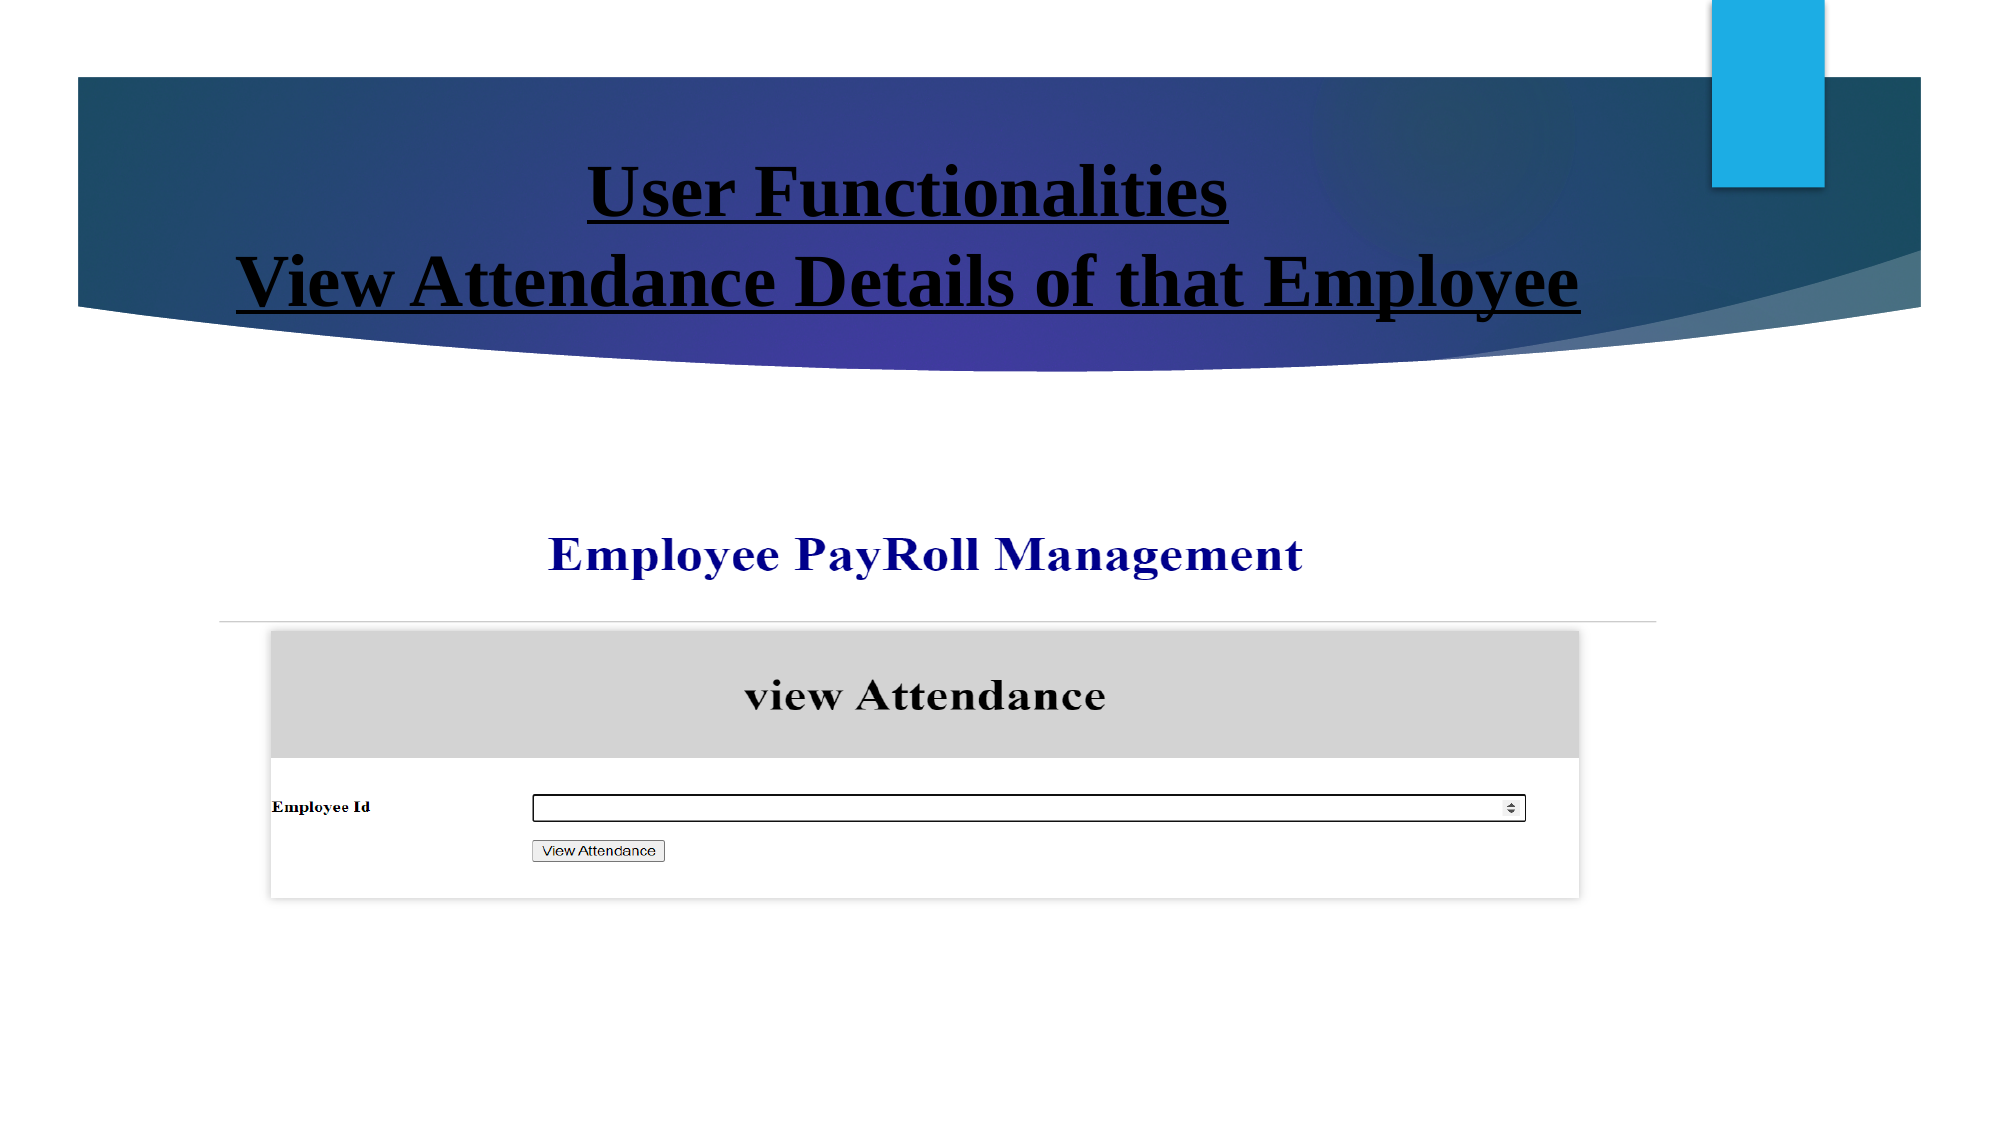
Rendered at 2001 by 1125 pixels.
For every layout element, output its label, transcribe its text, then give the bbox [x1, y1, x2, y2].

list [219, 506, 1657, 990]
title User Functionalities View Attendance Details of that Employee [189, 159, 1627, 303]
